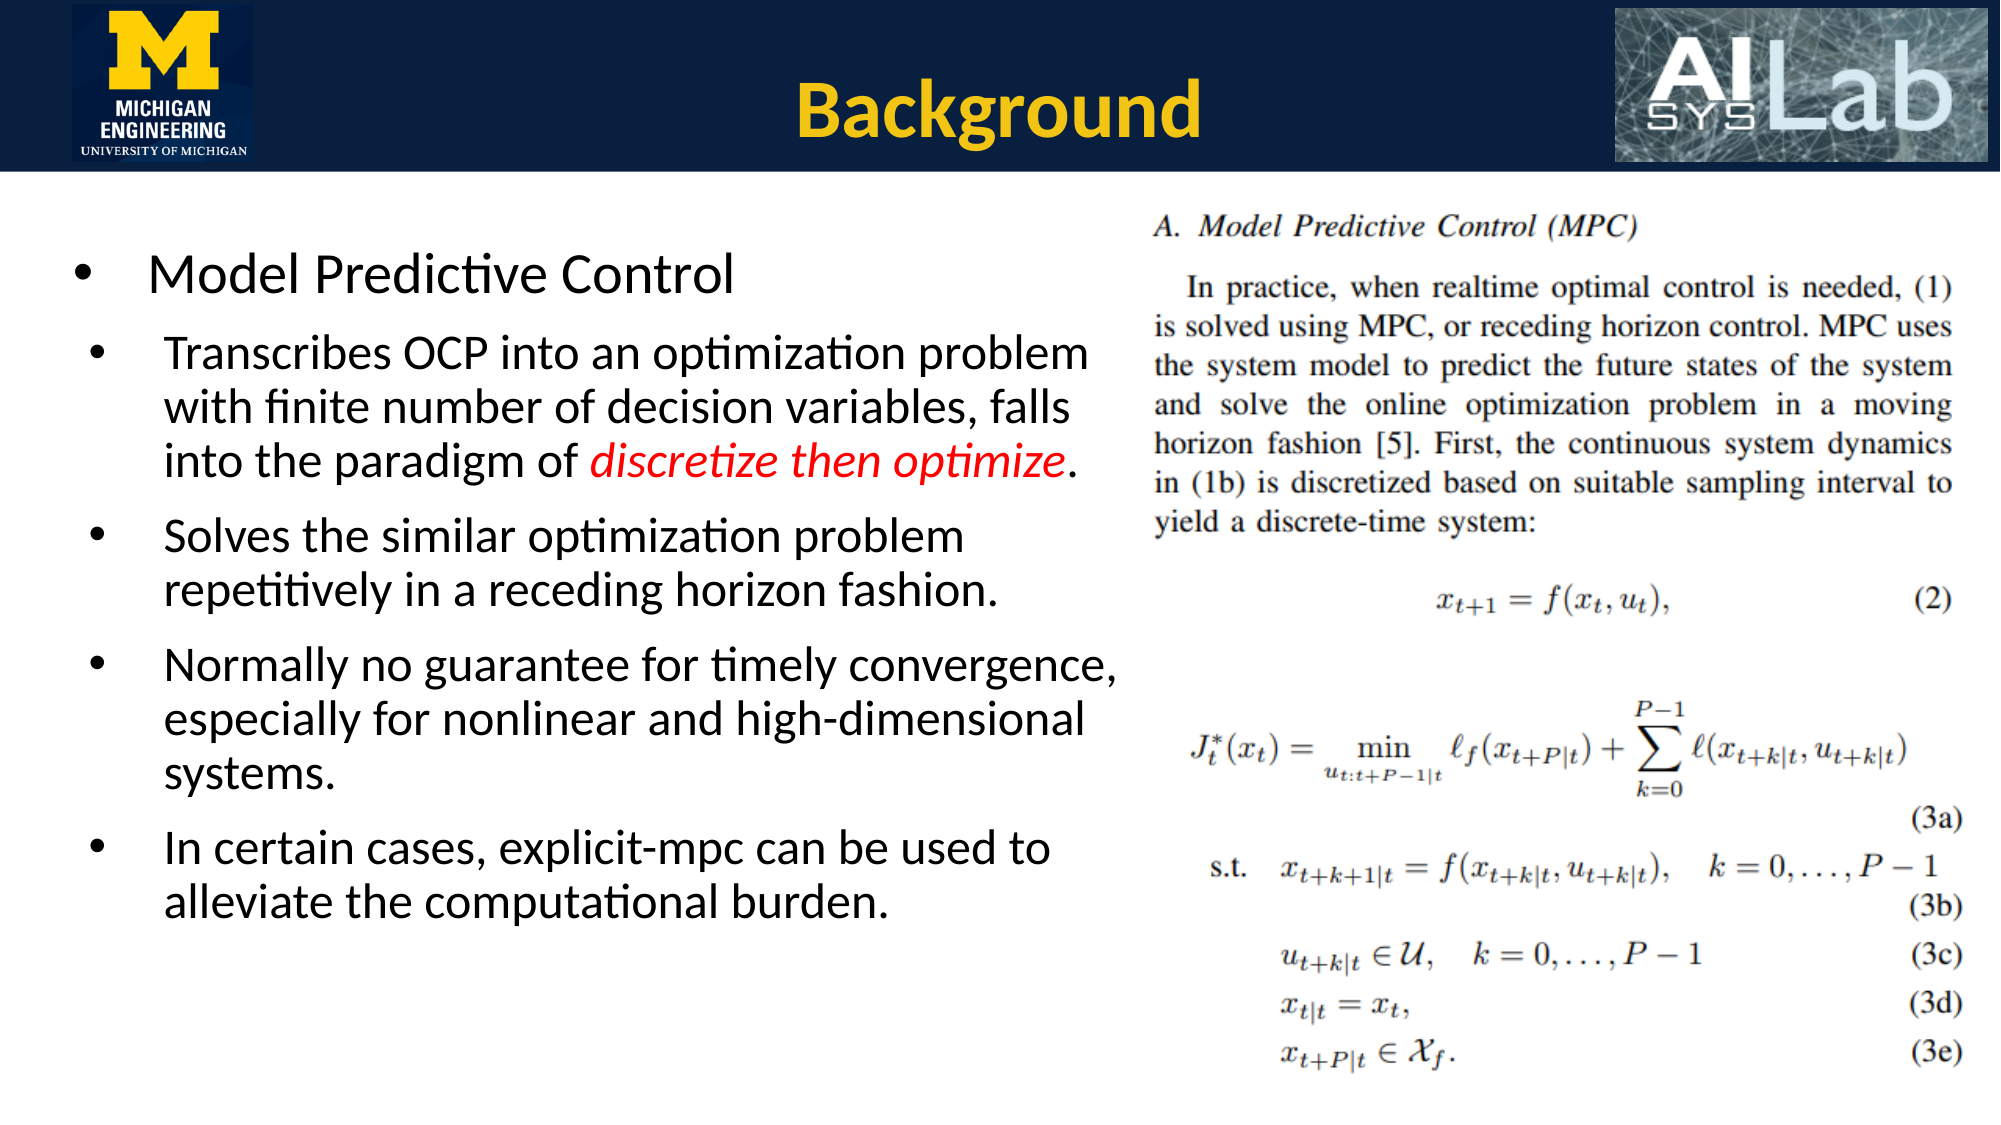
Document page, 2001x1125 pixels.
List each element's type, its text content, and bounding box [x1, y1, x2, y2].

picture [1614, 8, 1988, 162]
picture [1171, 687, 1988, 1085]
list Model Predictive Control Transcribes OCP into an optimization problem with finite number of decision variables, falls into the paradigm of discretize then optimize. Solves the similar optimization problem repetitively in a receding horizon fashion. Normally no guarantee for timely convergence, especially for nonlinear and high-dimensional systems. In certain cases, explicit-mpc can be used to alleviate the computational burden. [60, 236, 1123, 1046]
title Background [468, 69, 1532, 156]
picture [1135, 201, 1988, 642]
picture [71, 3, 253, 162]
